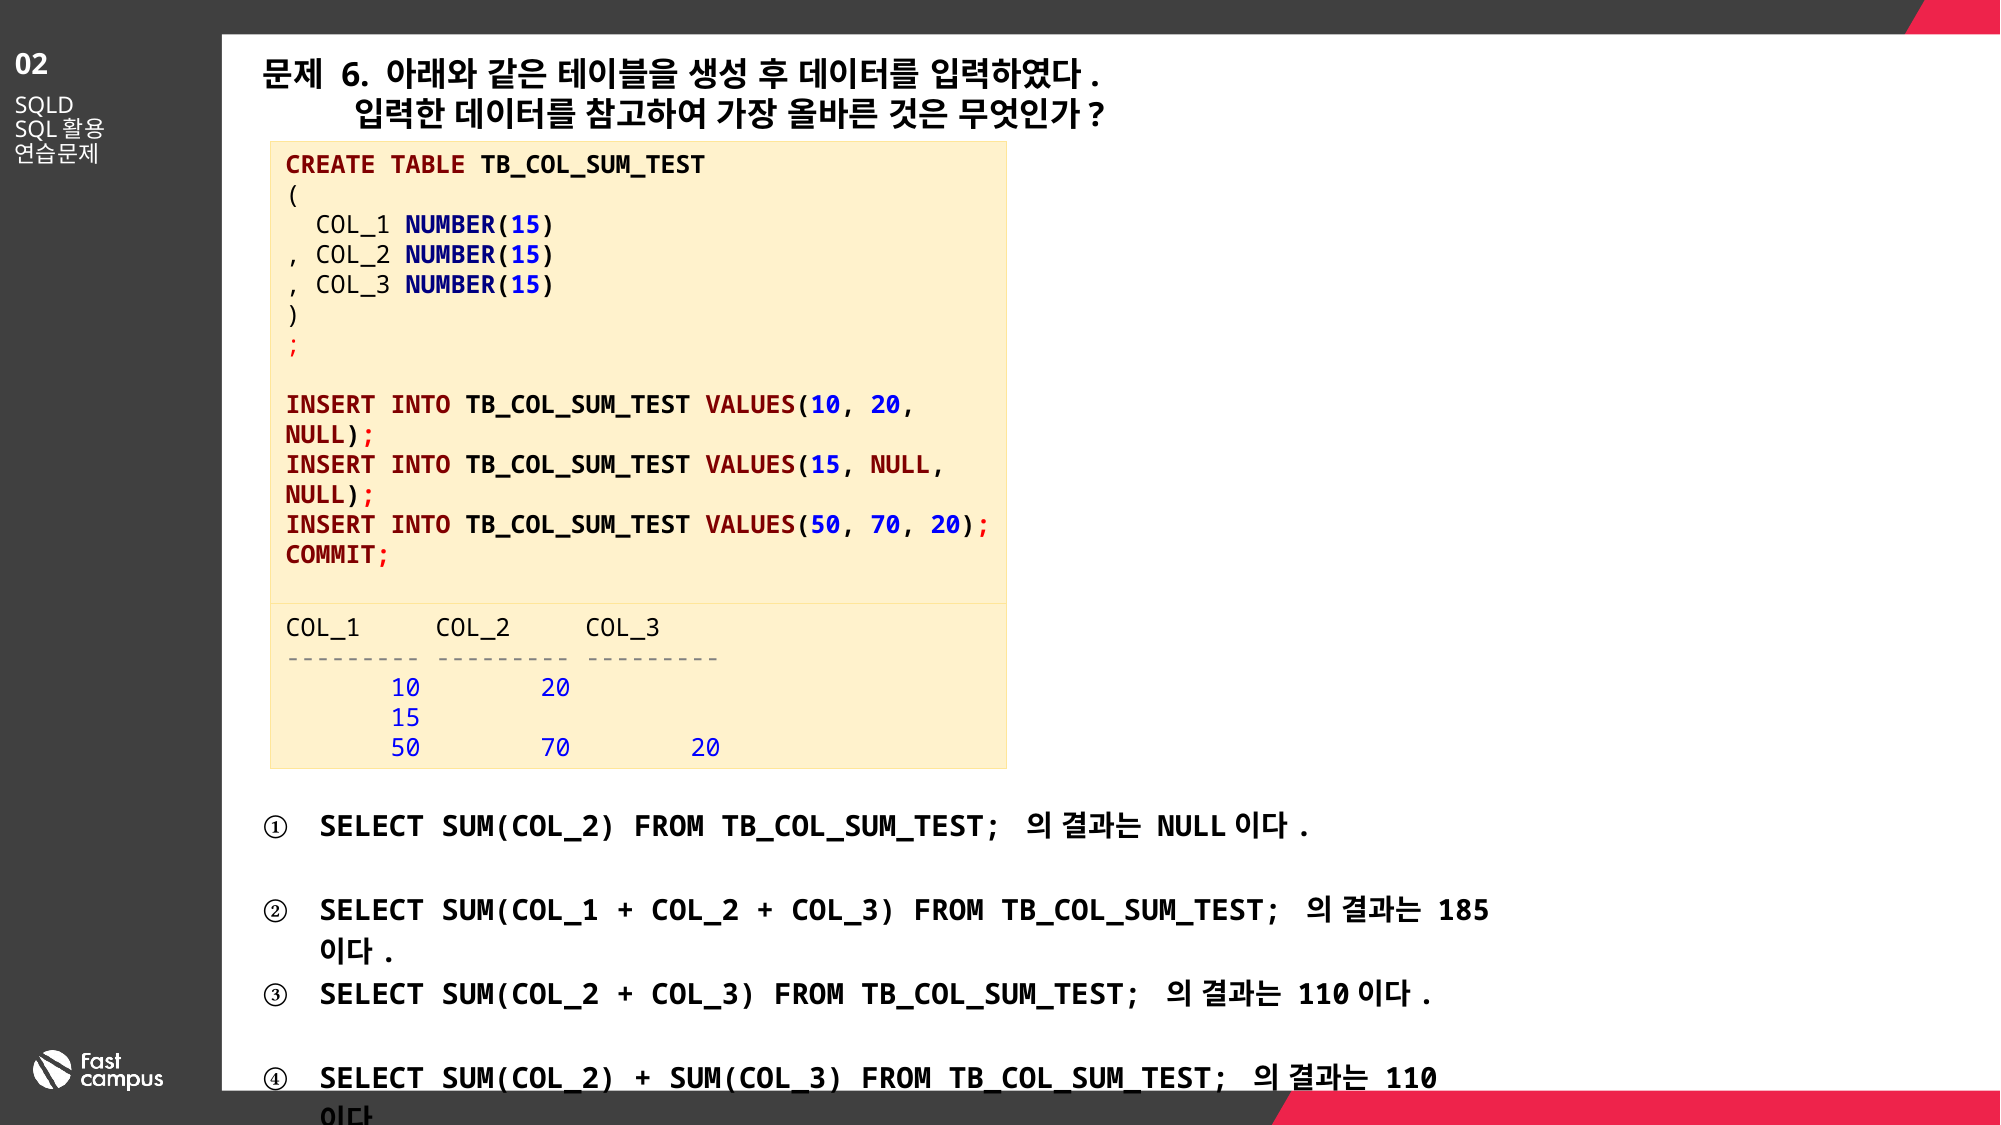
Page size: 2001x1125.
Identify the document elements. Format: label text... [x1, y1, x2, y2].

list SQLD SQL활용 연습문제 [0, 86, 223, 291]
text_box COL_1 COL_2 COL_3 --------- --------- --------- 10 20 15 50 70 20 [270, 603, 1007, 769]
text_box 문제 6. 아래와 같은 테이블을 생성 후 데이터를 입력하였다. 입력한 데이터를 참고하여 가장 올바른 것은 무엇인가? [248, 45, 1798, 141]
list 02 [0, 41, 223, 86]
text_box CREATE TABLE TB_COL_SUM_TEST ( COL_1 NUMBER(15) , COL_2 NUMBER(15) , COL_3 NUMBER(15) ) ; INSERT INTO TB_COL_SUM_TEST VALUES(10, 20, NULL); INSERT INTO TB_COL_SUM_TEST VALUES(15, NULL, NULL); INSERT INTO TB_COL_SUM_TEST VALUES(50, 70, 20); COMMIT; SELECT COL_1, COL_2, COL_3 FROM TB_COL_SUM_TEST; [270, 141, 1007, 603]
picture [33, 1050, 163, 1091]
text_box SELECT SUM(COL_2) FROM TB_COL_SUM_TEST; 의 결과는 NULL이다. SELECT SUM(COL_1 + COL_2 + COL_3) FROM TB_COL_SUM_TEST; 의 결과는 185이다. SELECT SUM(COL_2 + COL_3) FROM TB_COL_SUM_TEST; 의 결과는 110이다. SELECT SUM(COL_2) + SUM(COL_3) FROM TB_COL_SUM_TEST; 의 결과는 110이다. [248, 793, 1509, 1125]
